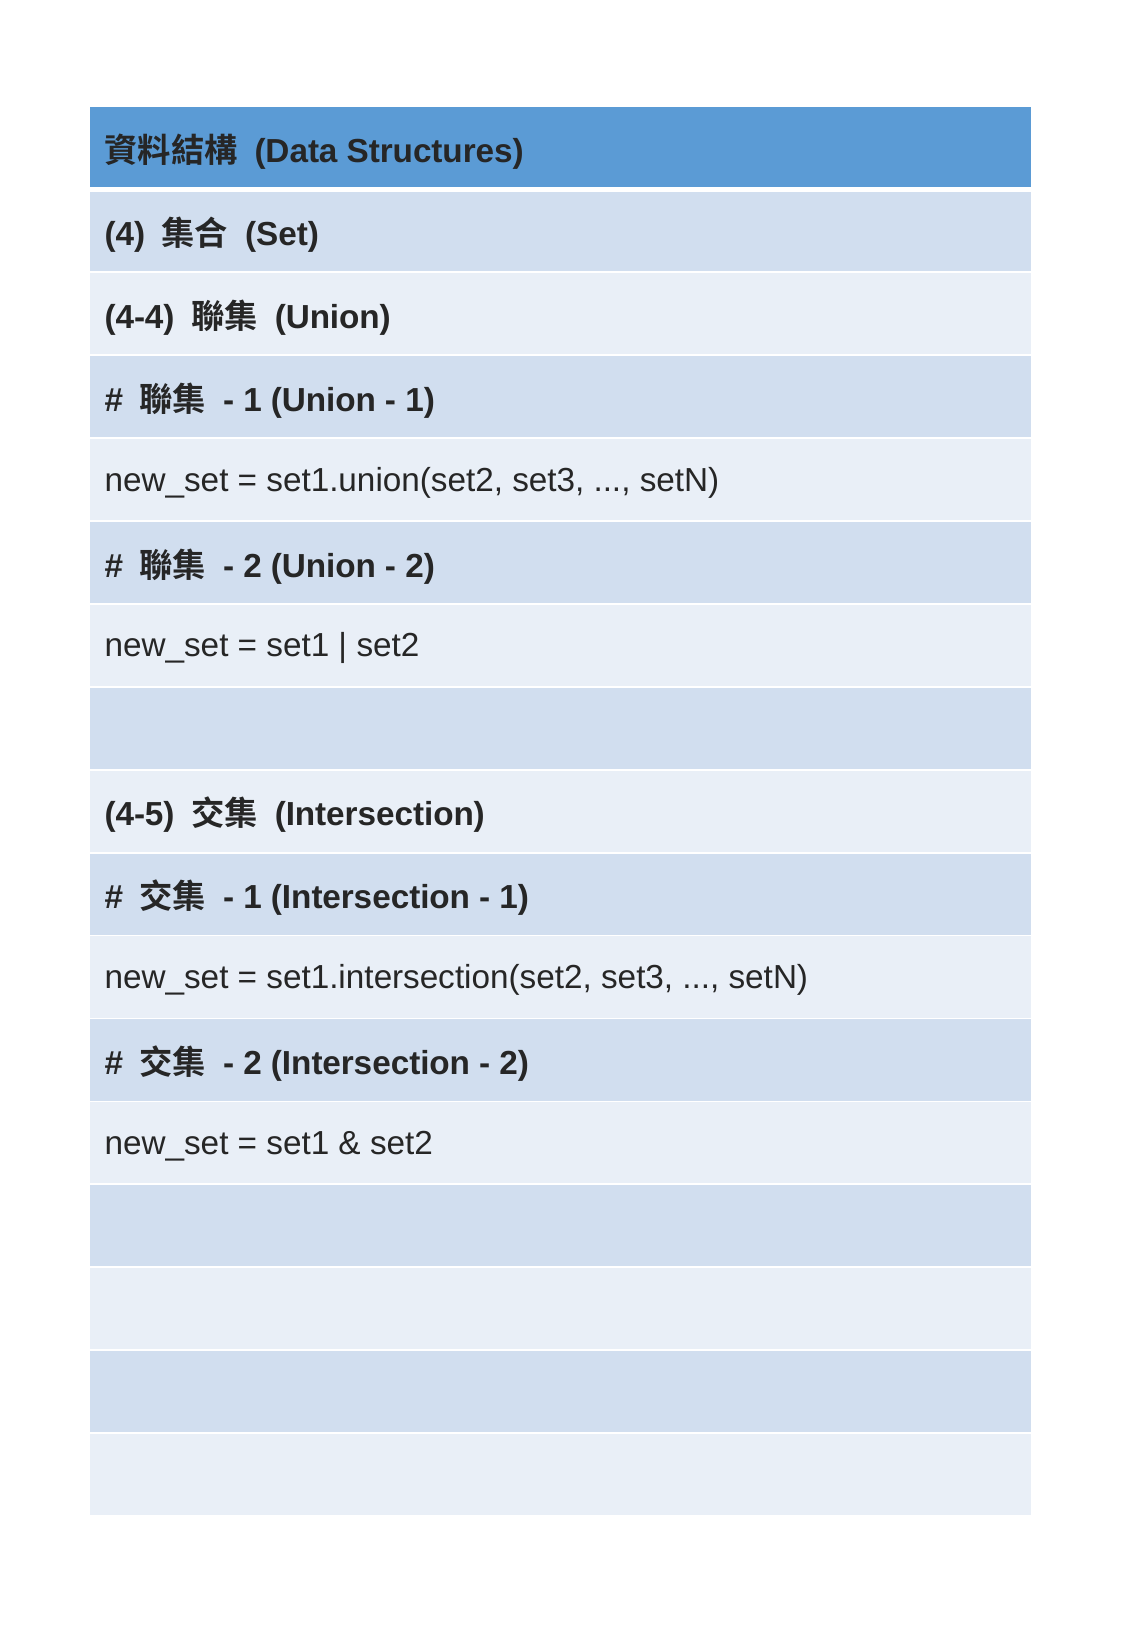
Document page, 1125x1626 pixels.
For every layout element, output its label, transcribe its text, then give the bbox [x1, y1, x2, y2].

table_cell # 交集 - 1 (Intersection - 1) [90, 854, 1031, 935]
table_cell [90, 1185, 1031, 1266]
table_cell new_set = set1 | set2 [90, 605, 1031, 686]
table_cell (4-4) 聯集 (Union) [90, 273, 1031, 354]
table_cell # 交集 - 2 (Intersection - 2) [90, 1019, 1031, 1101]
table_cell # 聯集 - 1 (Union - 1) [90, 356, 1031, 437]
table_cell new_set = set1.union(set2, set3, ..., setN) [90, 439, 1031, 520]
table_cell [90, 1434, 1031, 1515]
table_cell [90, 1351, 1031, 1432]
table_cell new_set = set1 & set2 [90, 1102, 1031, 1183]
table_header 資料結構 (Data Structures) [90, 107, 1031, 187]
table_cell (4) 集合 (Set) [90, 192, 1031, 271]
table_cell [90, 1268, 1031, 1349]
table_cell # 聯集 - 2 (Union - 2) [90, 522, 1031, 603]
table_cell new_set = set1.intersection(set2, set3, ..., setN) [90, 936, 1031, 1018]
table_cell (4-5) 交集 (Intersection) [90, 771, 1031, 852]
table_cell [90, 688, 1031, 769]
